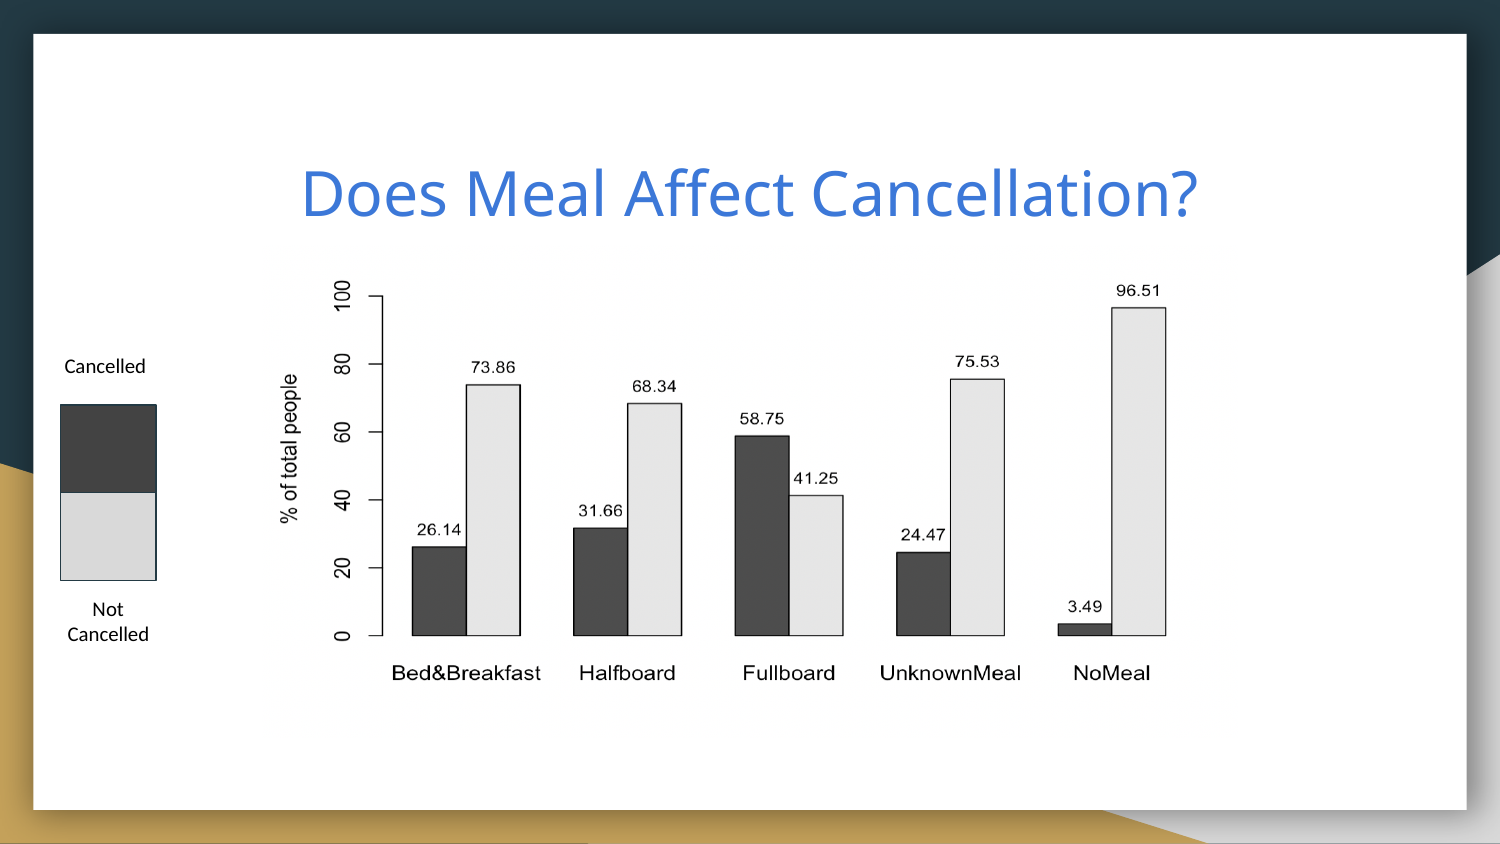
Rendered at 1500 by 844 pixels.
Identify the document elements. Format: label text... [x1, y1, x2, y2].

picture [262, 245, 1238, 738]
text_box [60, 404, 156, 492]
text_box Cancelled [49, 339, 167, 390]
title Does Meal Affect Cancellation? [134, 138, 1366, 296]
text_box [60, 492, 156, 580]
text_box Not Cancelled [49, 580, 167, 661]
